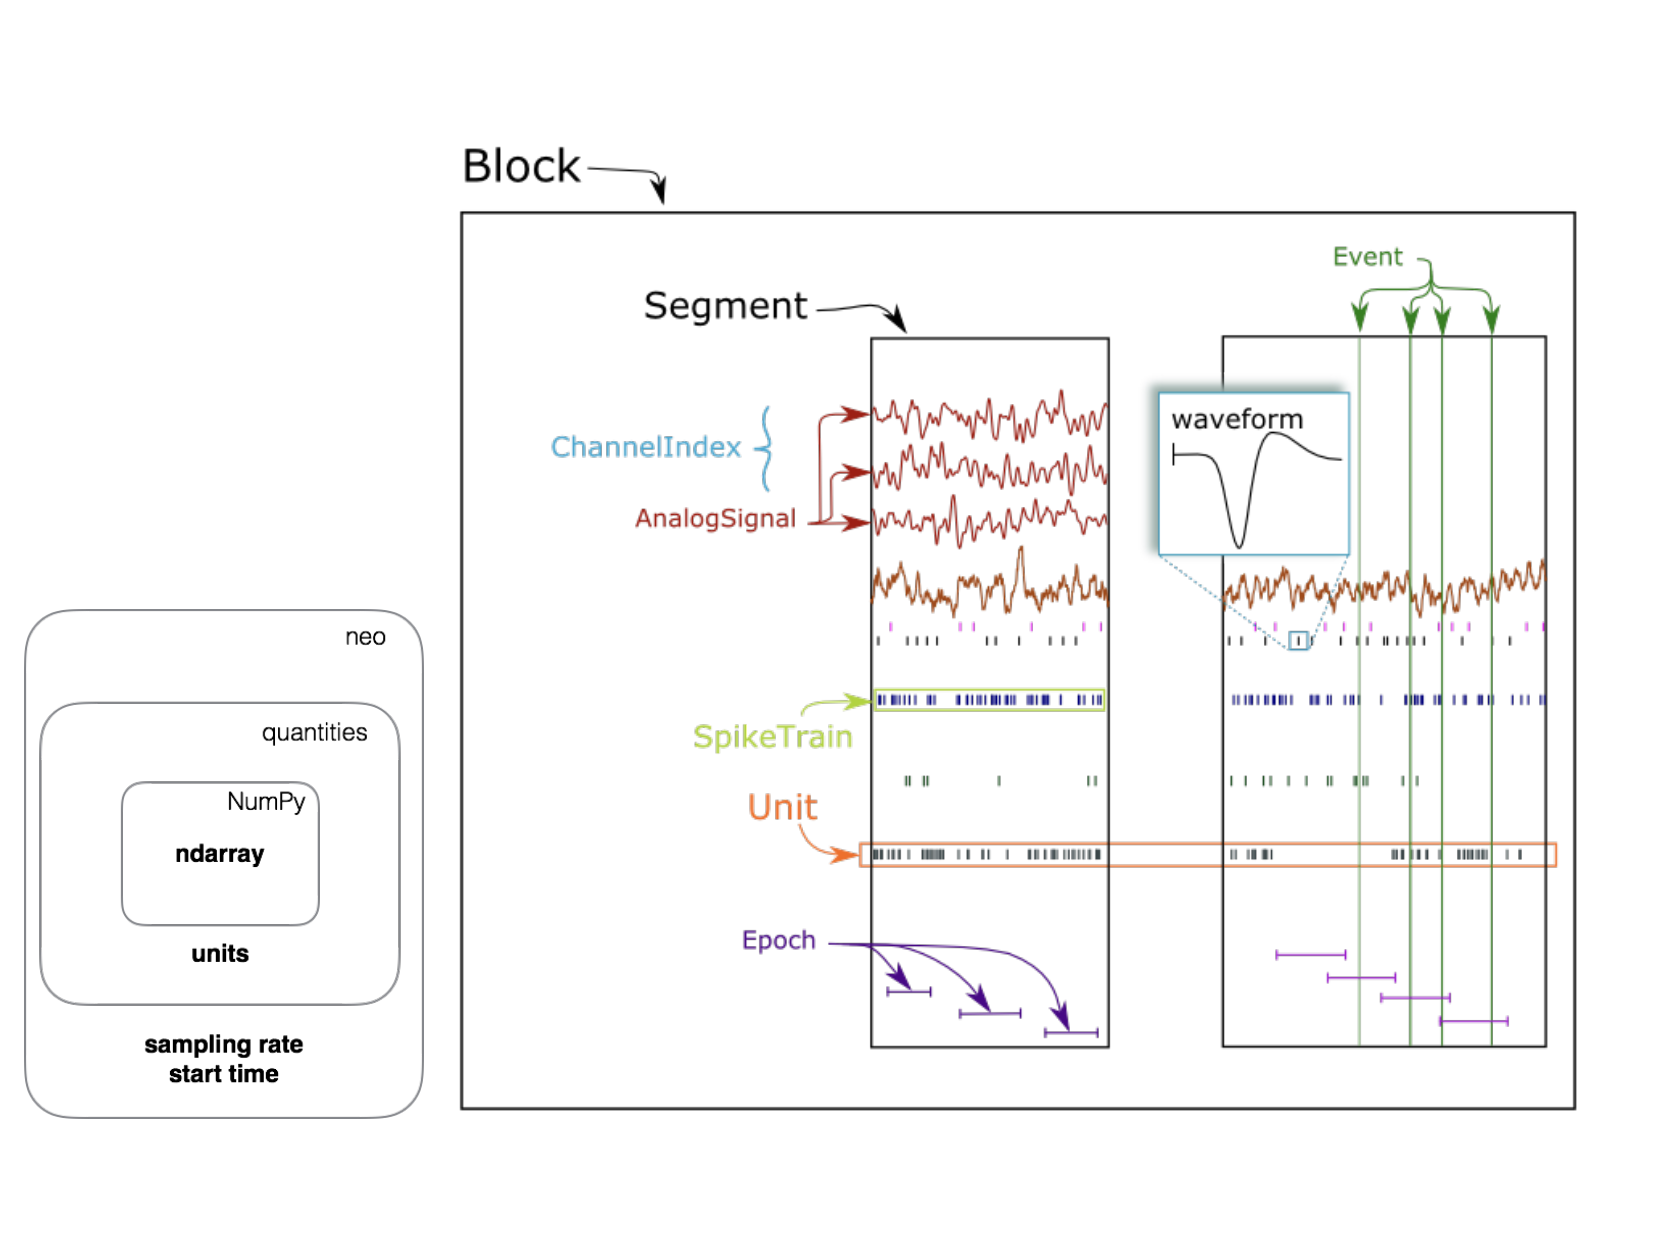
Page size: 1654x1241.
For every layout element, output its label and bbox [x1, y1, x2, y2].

picture [23, 112, 1612, 1146]
